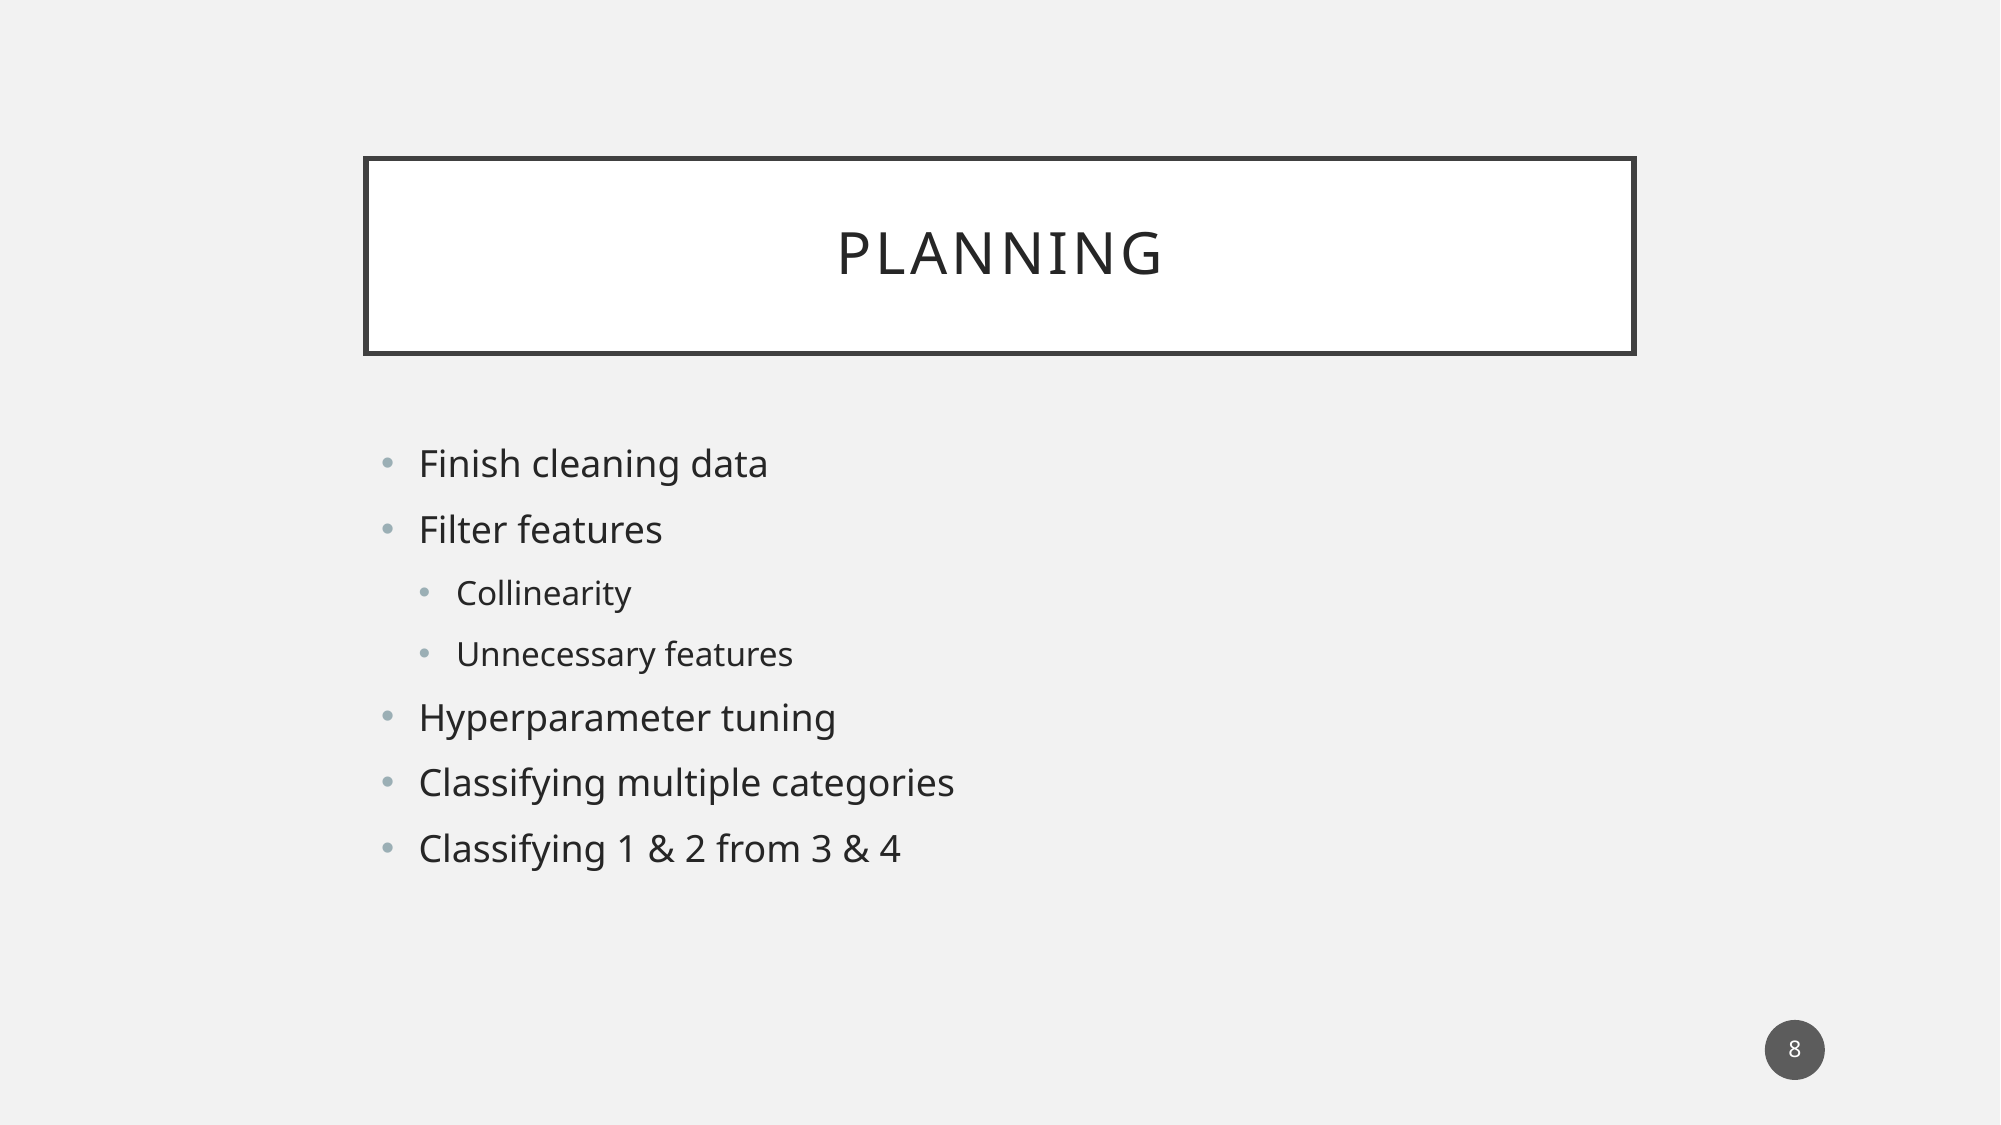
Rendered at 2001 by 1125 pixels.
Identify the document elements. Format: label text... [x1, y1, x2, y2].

title Planning [363, 156, 1637, 356]
slide_number 8 [1764, 1019, 1825, 1080]
list Finish cleaning data Filter features Collinearity Unnecessary features Hyperparameter tuning Classifying multiple categories Classifying 1 & 2 from 3 & 4 [366, 432, 1634, 942]
